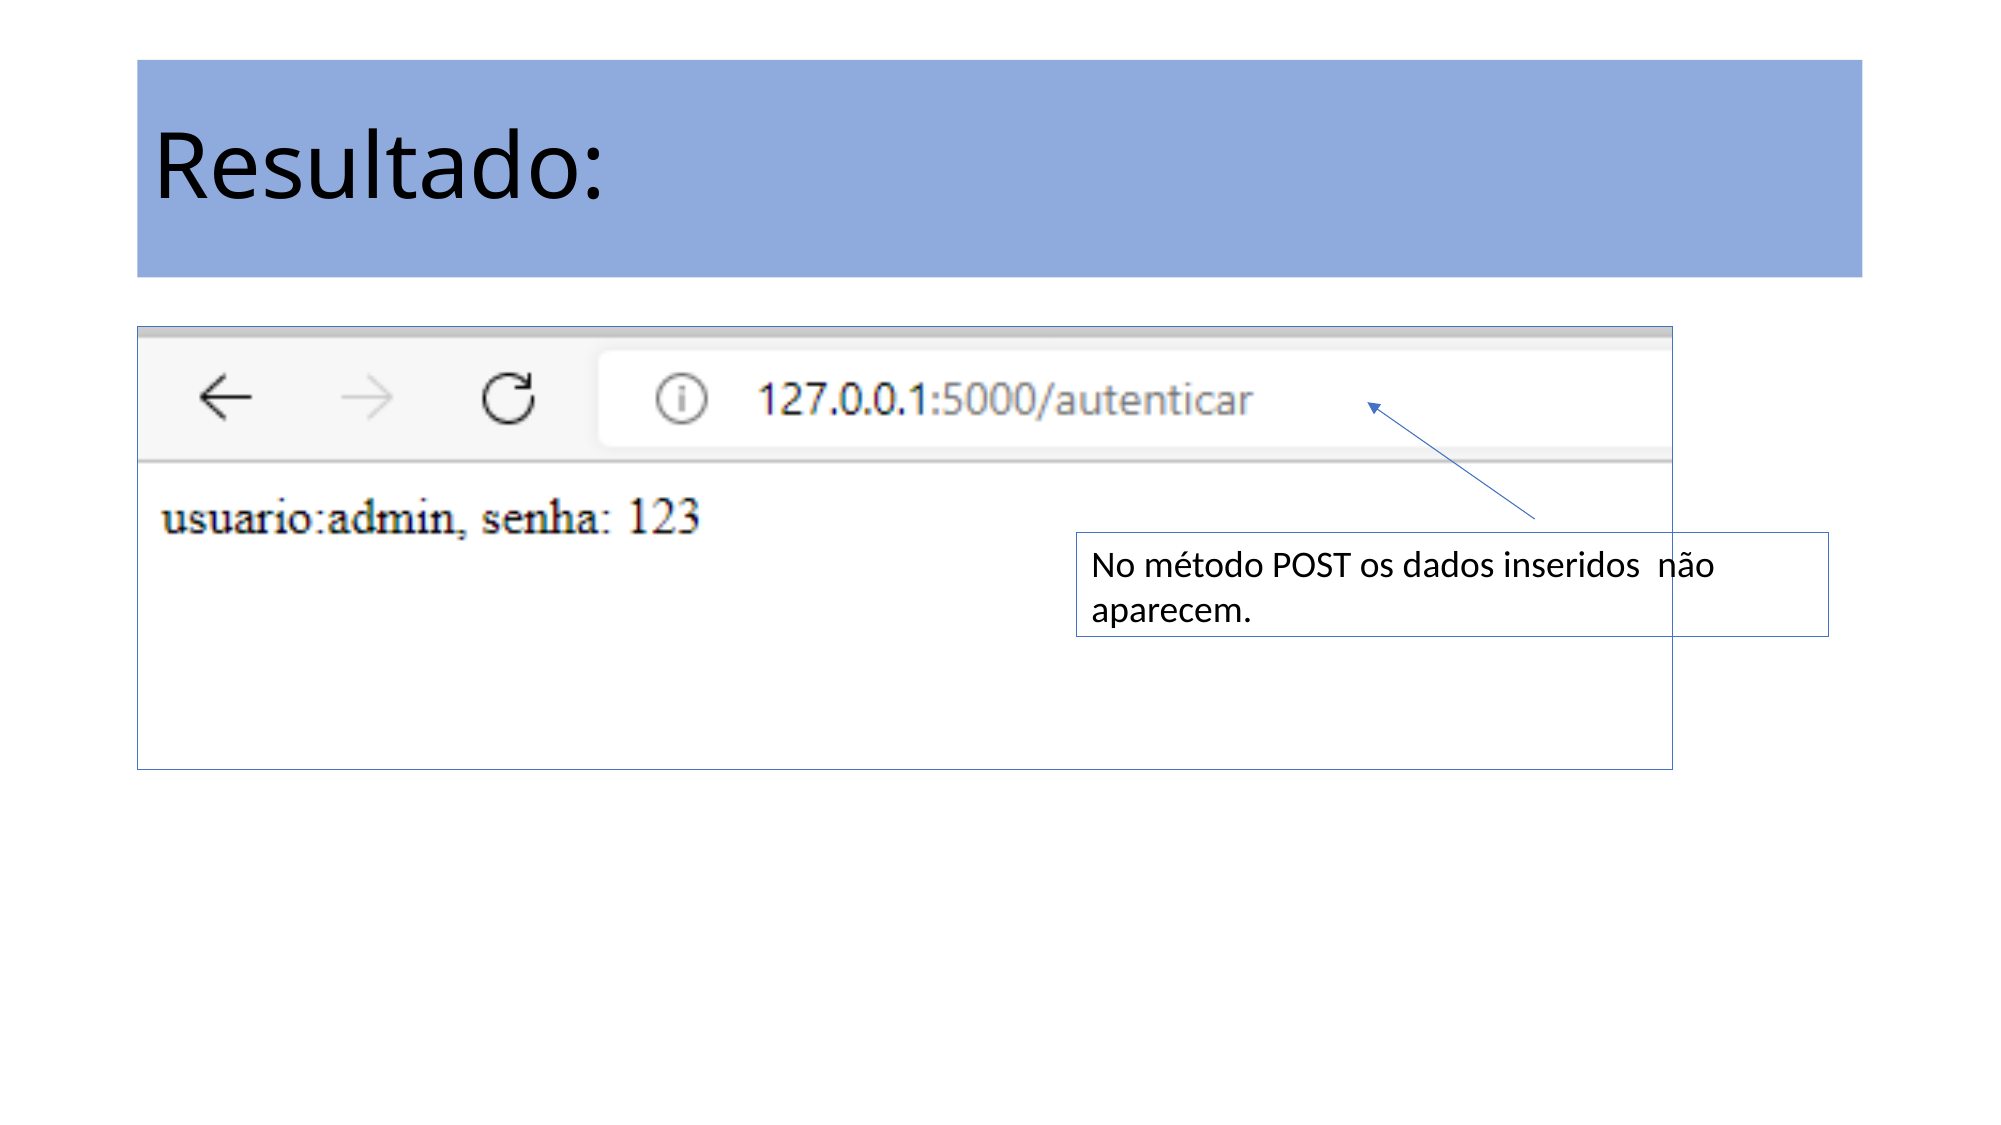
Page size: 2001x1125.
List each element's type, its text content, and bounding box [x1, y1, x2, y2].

title Resultado: [137, 59, 1863, 278]
picture [137, 326, 1673, 770]
text_box No método POST os dados inseridos não aparecem. [1673, 532, 1829, 637]
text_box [1367, 402, 1535, 520]
